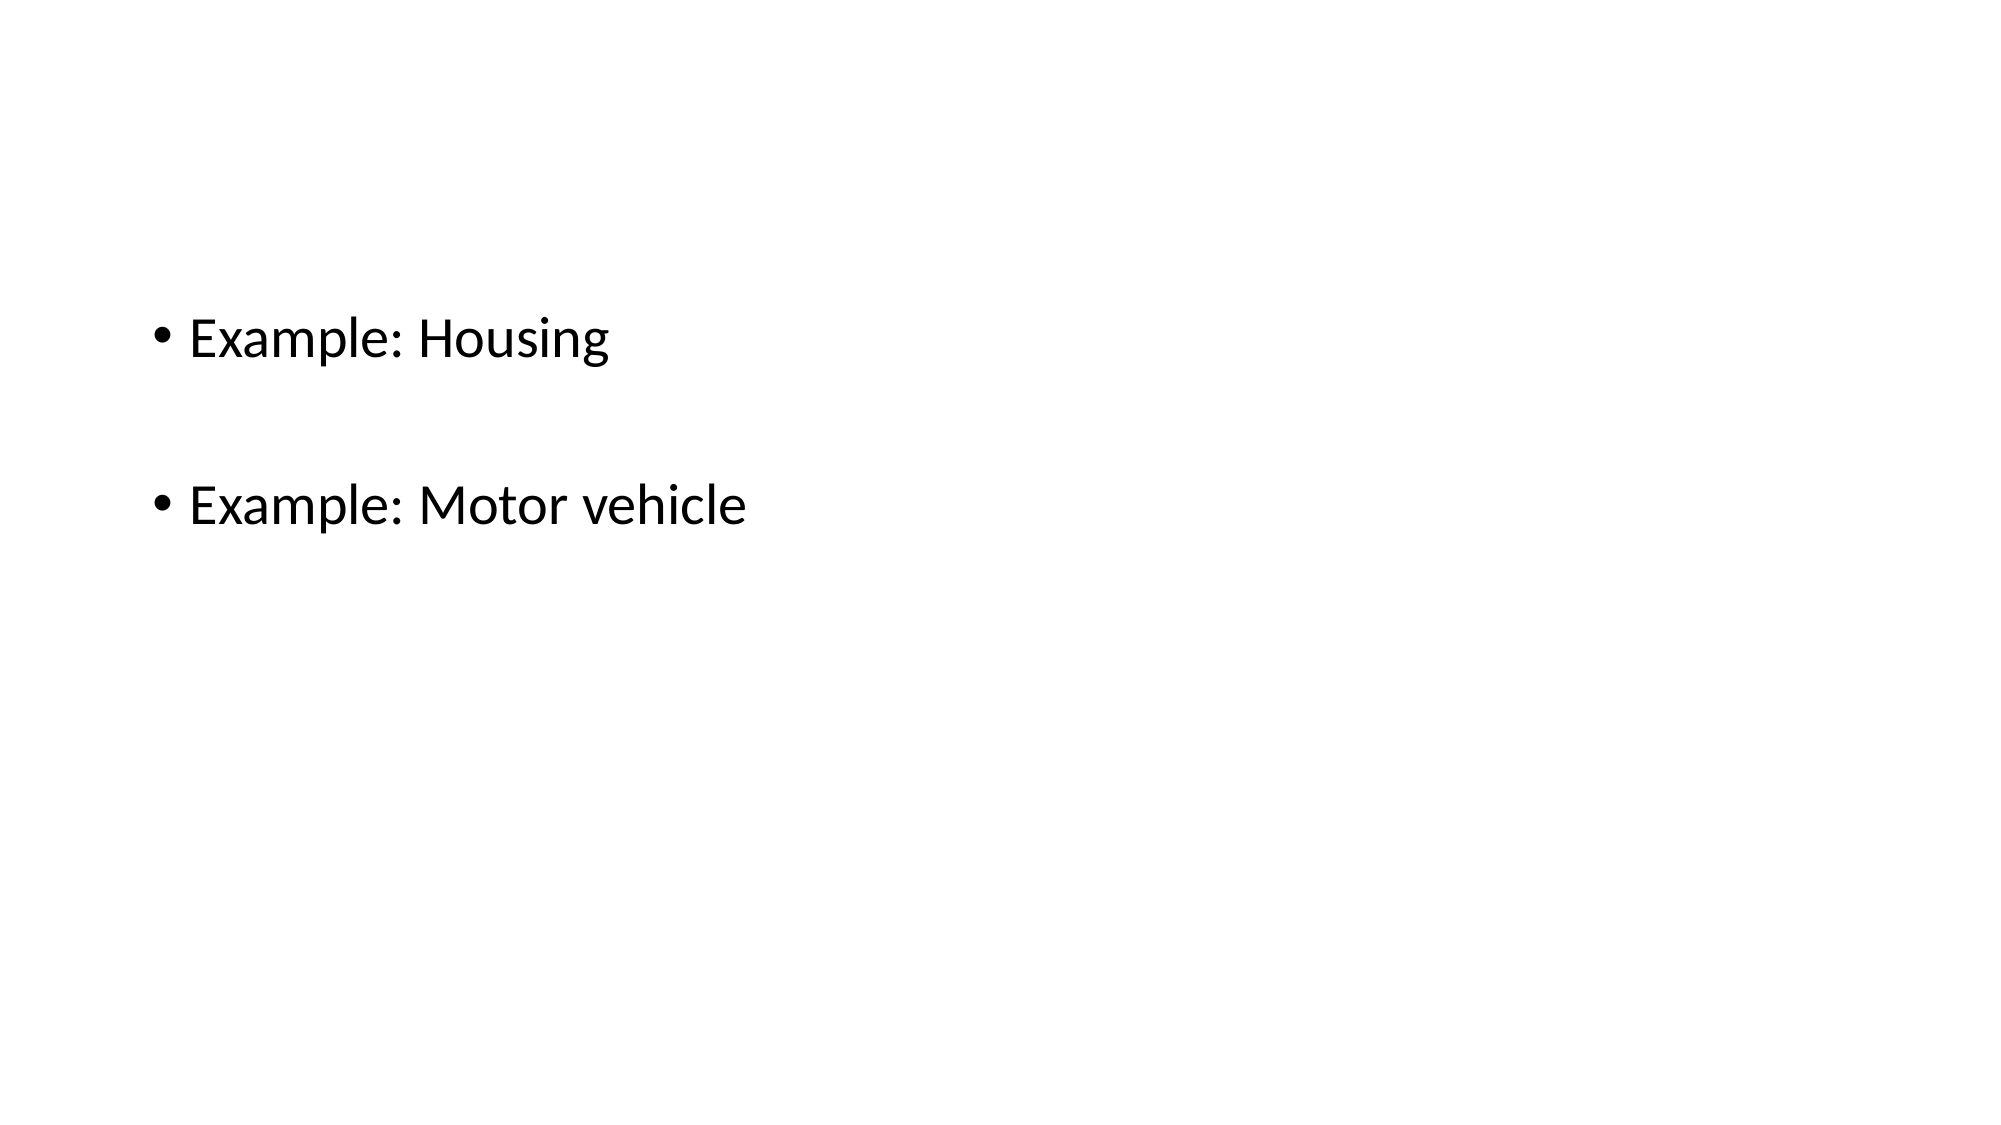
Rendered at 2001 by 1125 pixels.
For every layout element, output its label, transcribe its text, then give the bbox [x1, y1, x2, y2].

list Example: Housing Example: Motor vehicle [137, 299, 1863, 1014]
